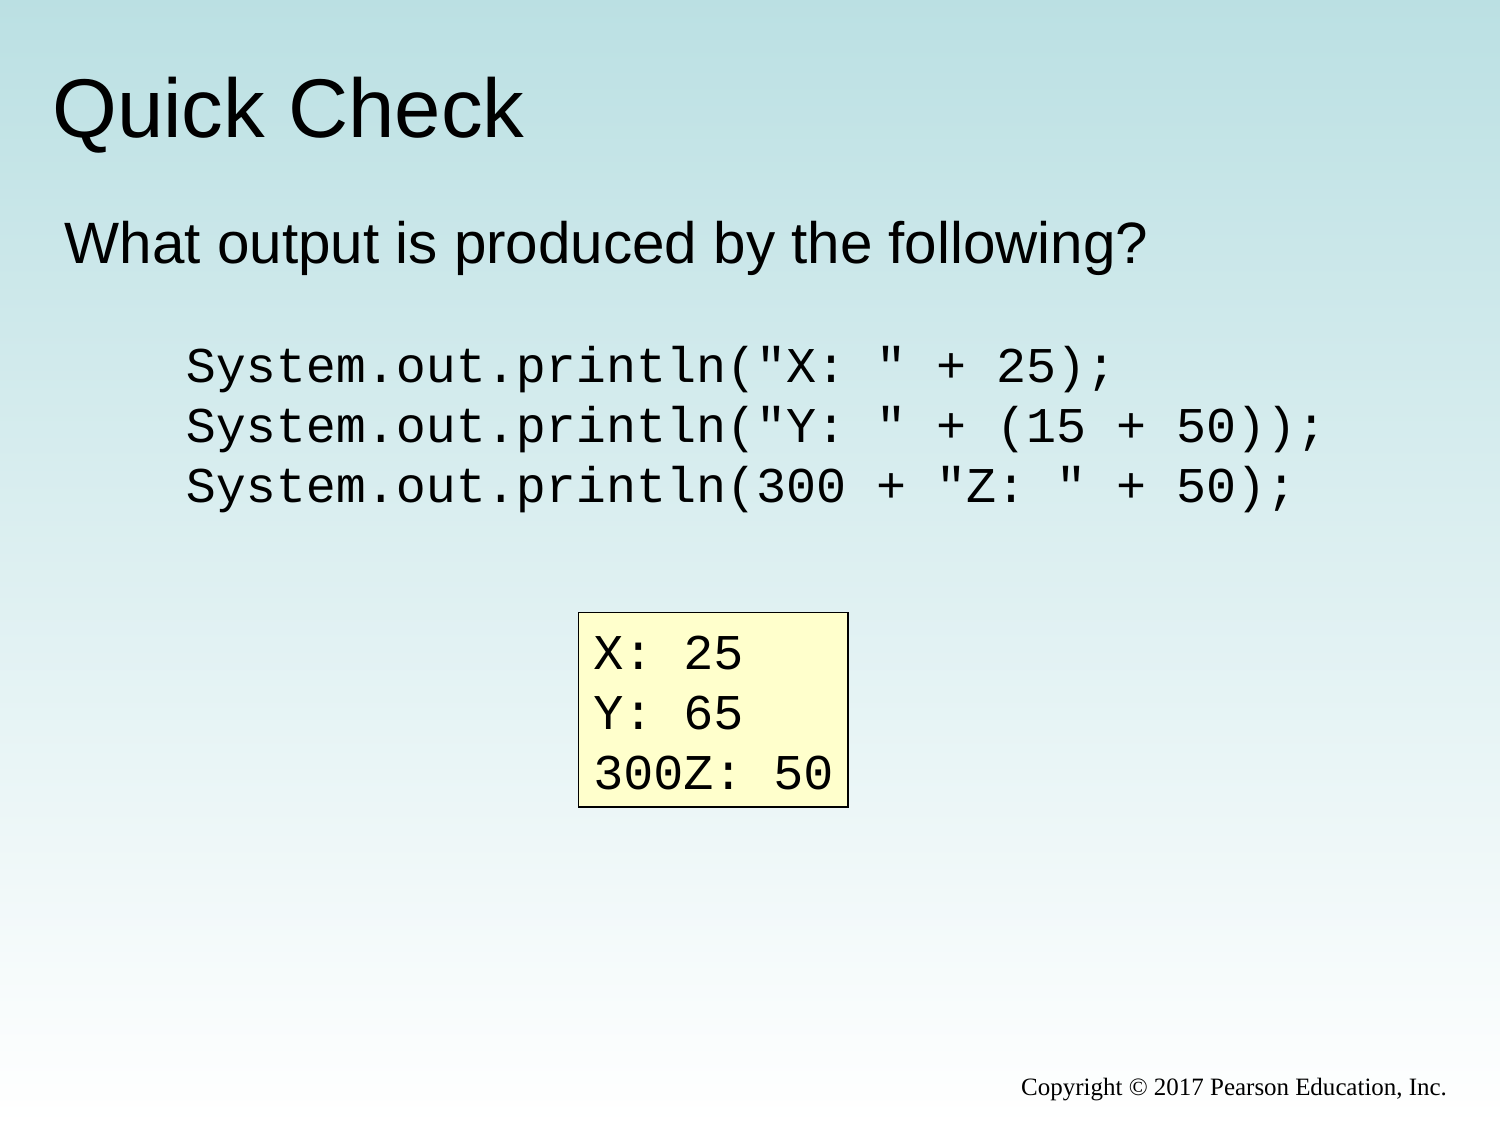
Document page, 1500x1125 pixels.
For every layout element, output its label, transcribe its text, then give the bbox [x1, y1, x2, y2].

footer Copyright © 2017 Pearson Education, Inc. [549, 1062, 1463, 1114]
title Quick Check [37, 45, 1463, 163]
text_box System.out.println("X: " + 25); System.out.println("Y: " + (15 + 50)); System.out.println(300 + "Z: " + 50); [171, 324, 1341, 580]
text_box What output is produced by the following? [49, 197, 1463, 353]
text_box X: 25 Y: 65 300Z: 50 [578, 612, 849, 808]
